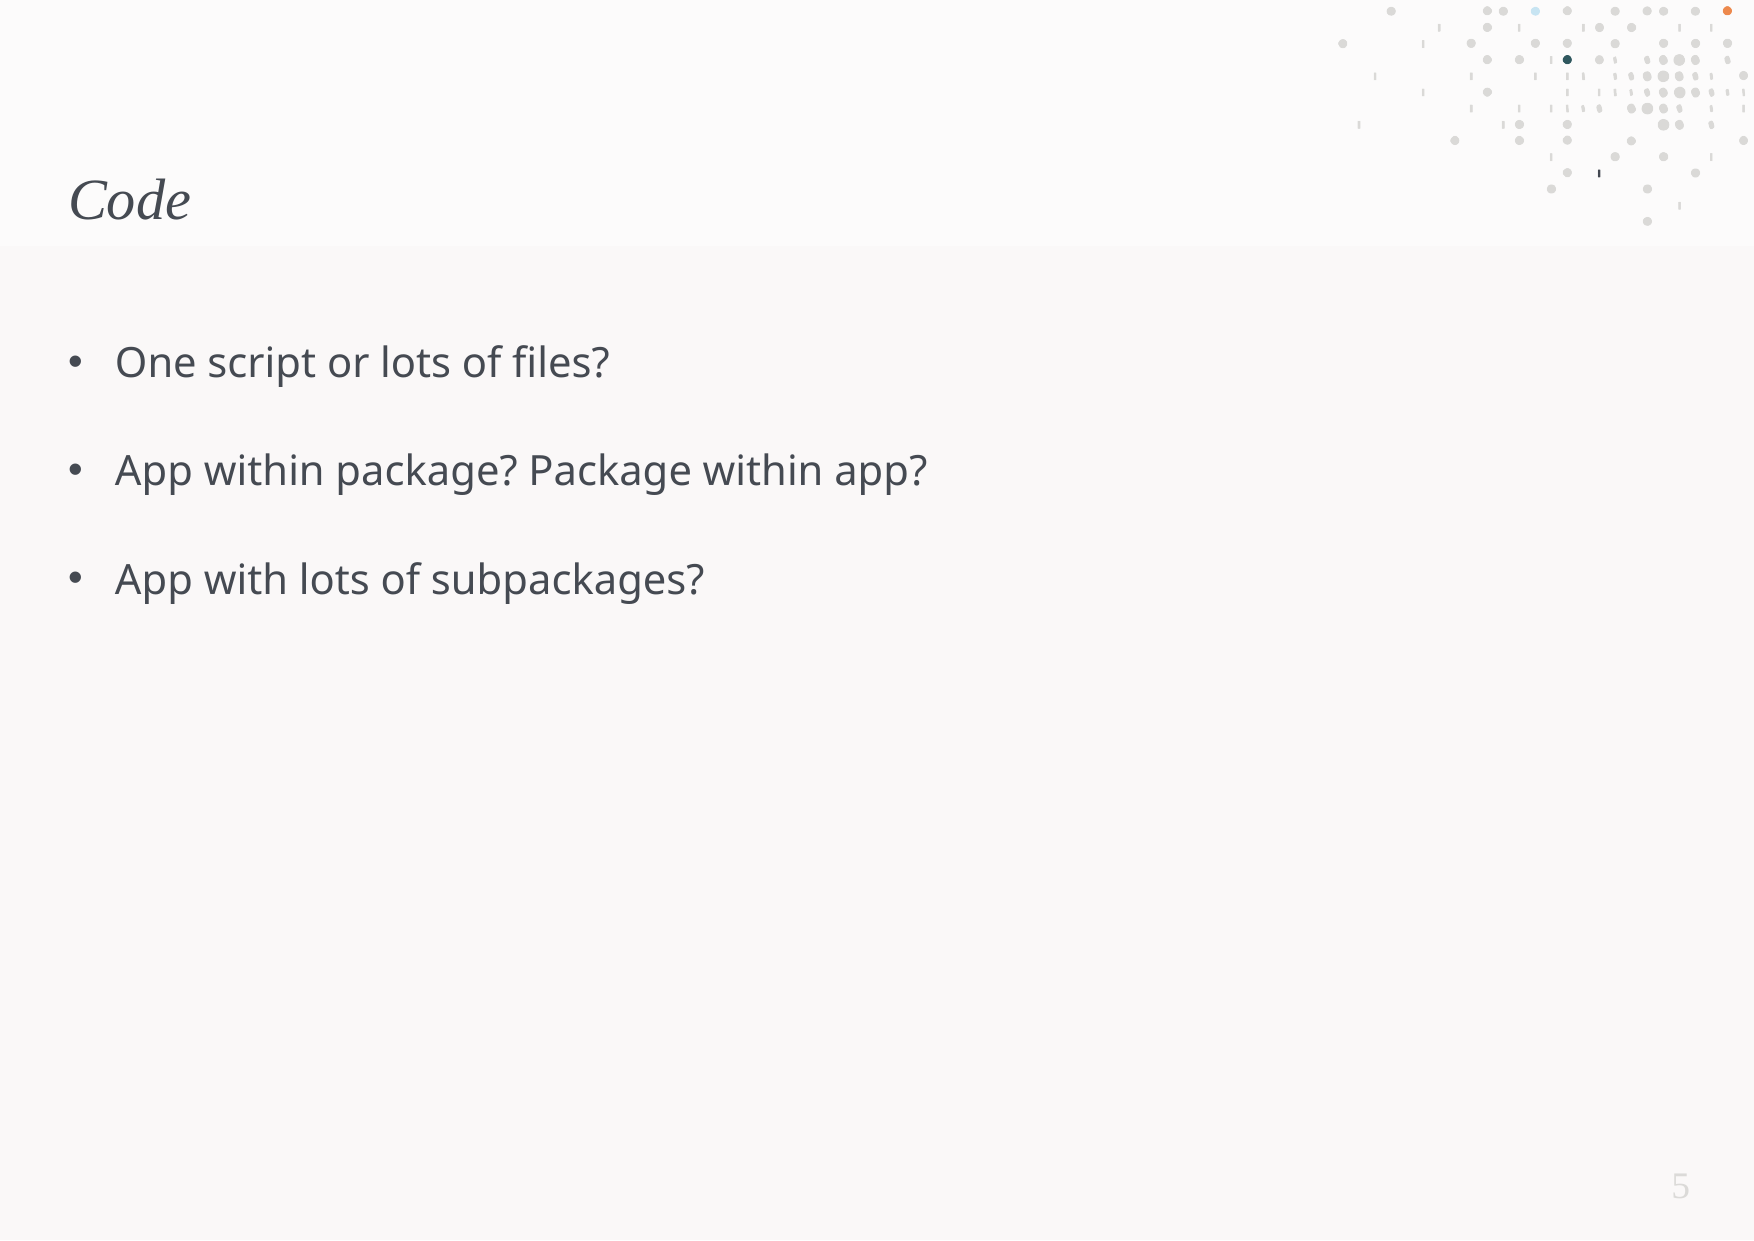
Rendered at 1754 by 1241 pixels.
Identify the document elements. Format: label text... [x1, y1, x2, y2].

title Code [53, 162, 1516, 240]
picture [1338, 6, 1748, 226]
list One script or lots of files? App within package? Package within app? App with lots of subpackages? [53, 330, 1329, 878]
